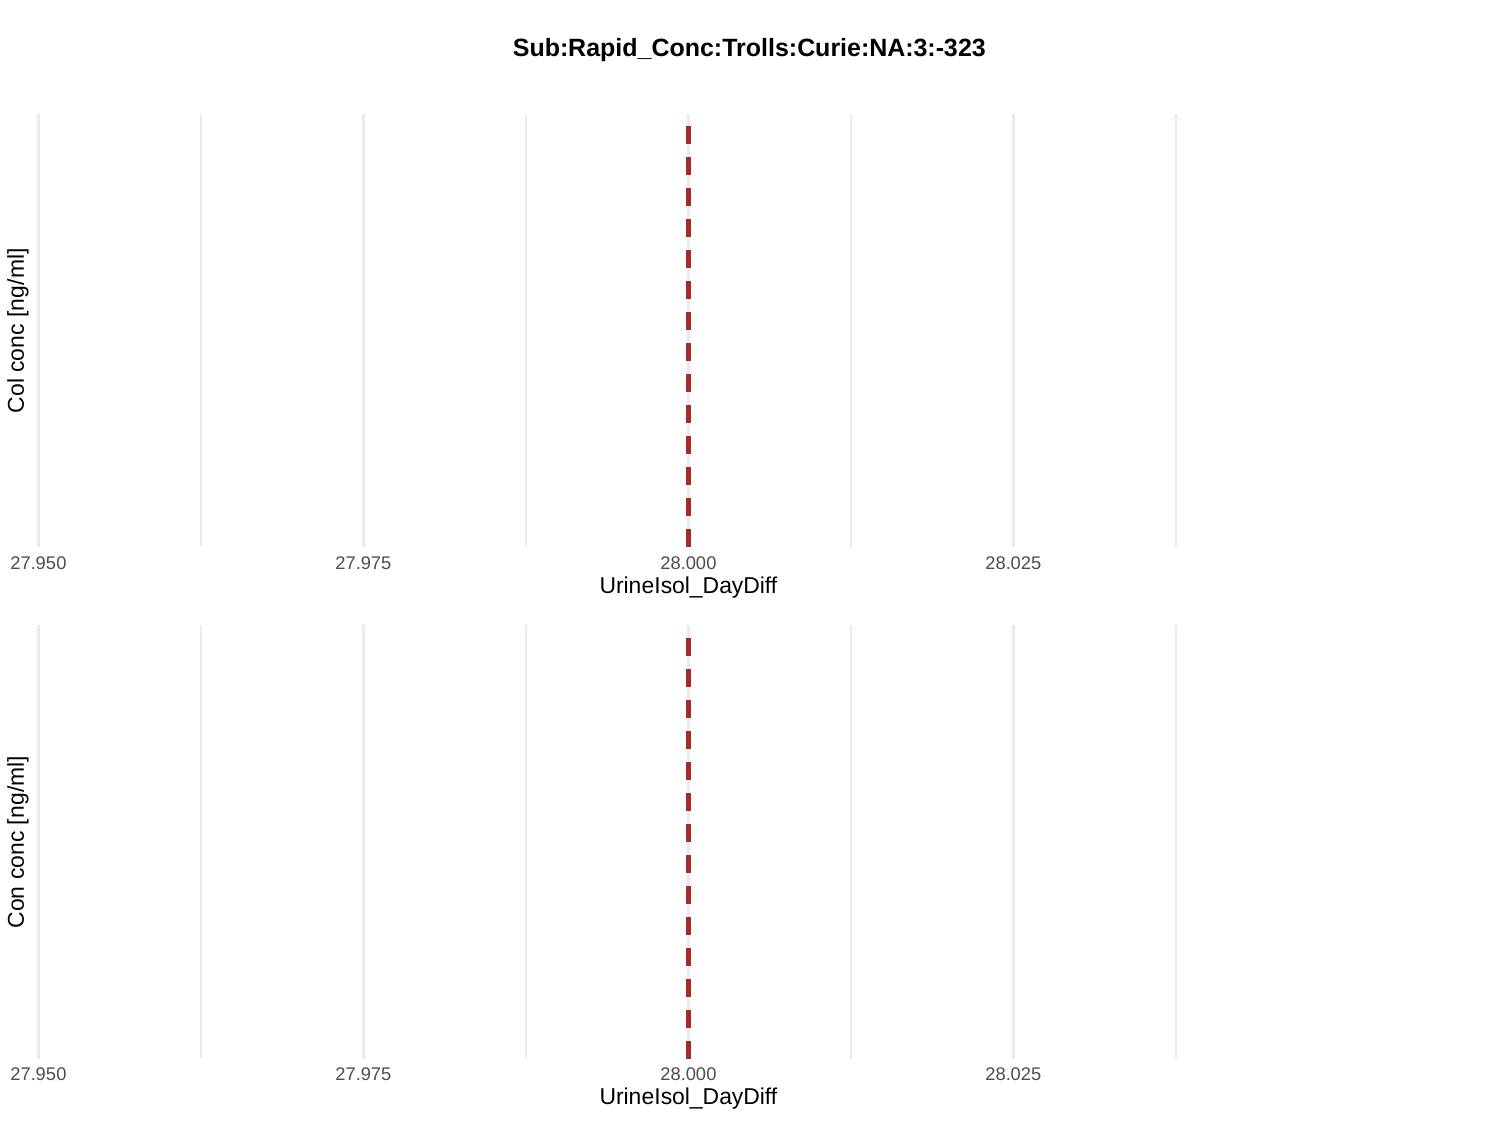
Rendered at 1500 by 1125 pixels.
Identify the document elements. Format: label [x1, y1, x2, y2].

text_box [0, 0, 1500, 1125]
